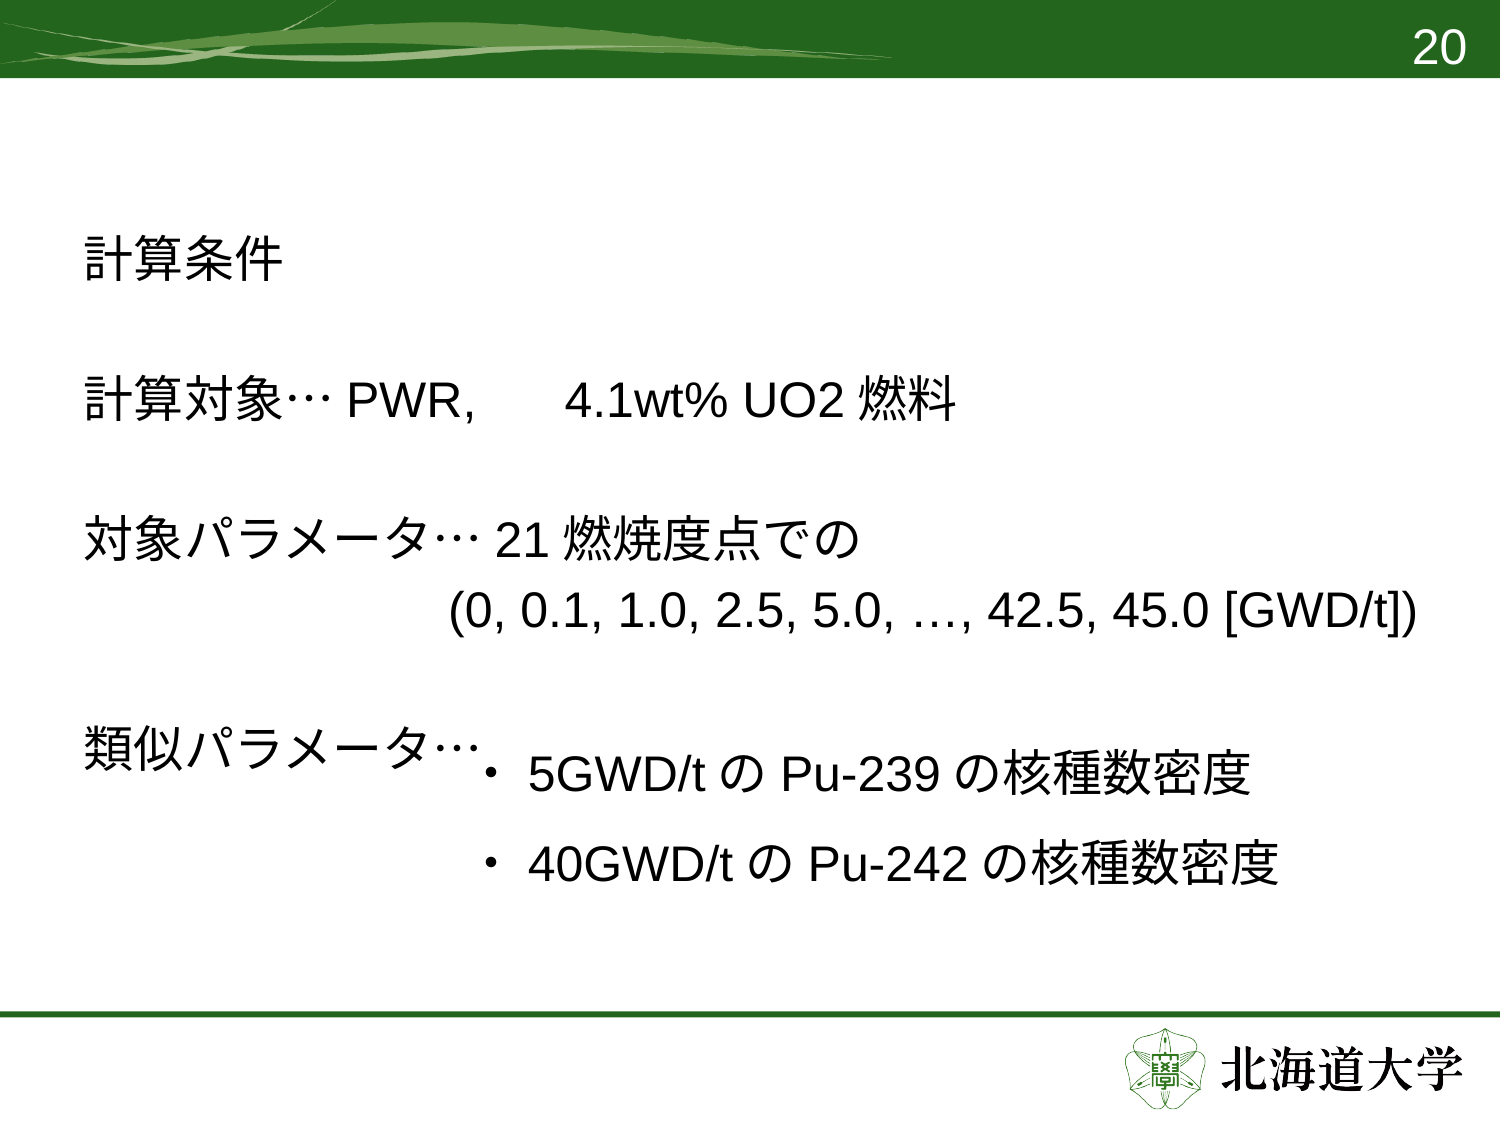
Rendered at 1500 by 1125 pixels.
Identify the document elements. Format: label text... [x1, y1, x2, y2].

text_box ・5GWD/tのPu-239の核種数密度 ・40GWD/tのPu-242の核種数密度 [451, 704, 1479, 899]
picture [0, 0, 892, 65]
picture [1116, 1018, 1471, 1122]
slide_number 19 [1350, 7, 1483, 87]
